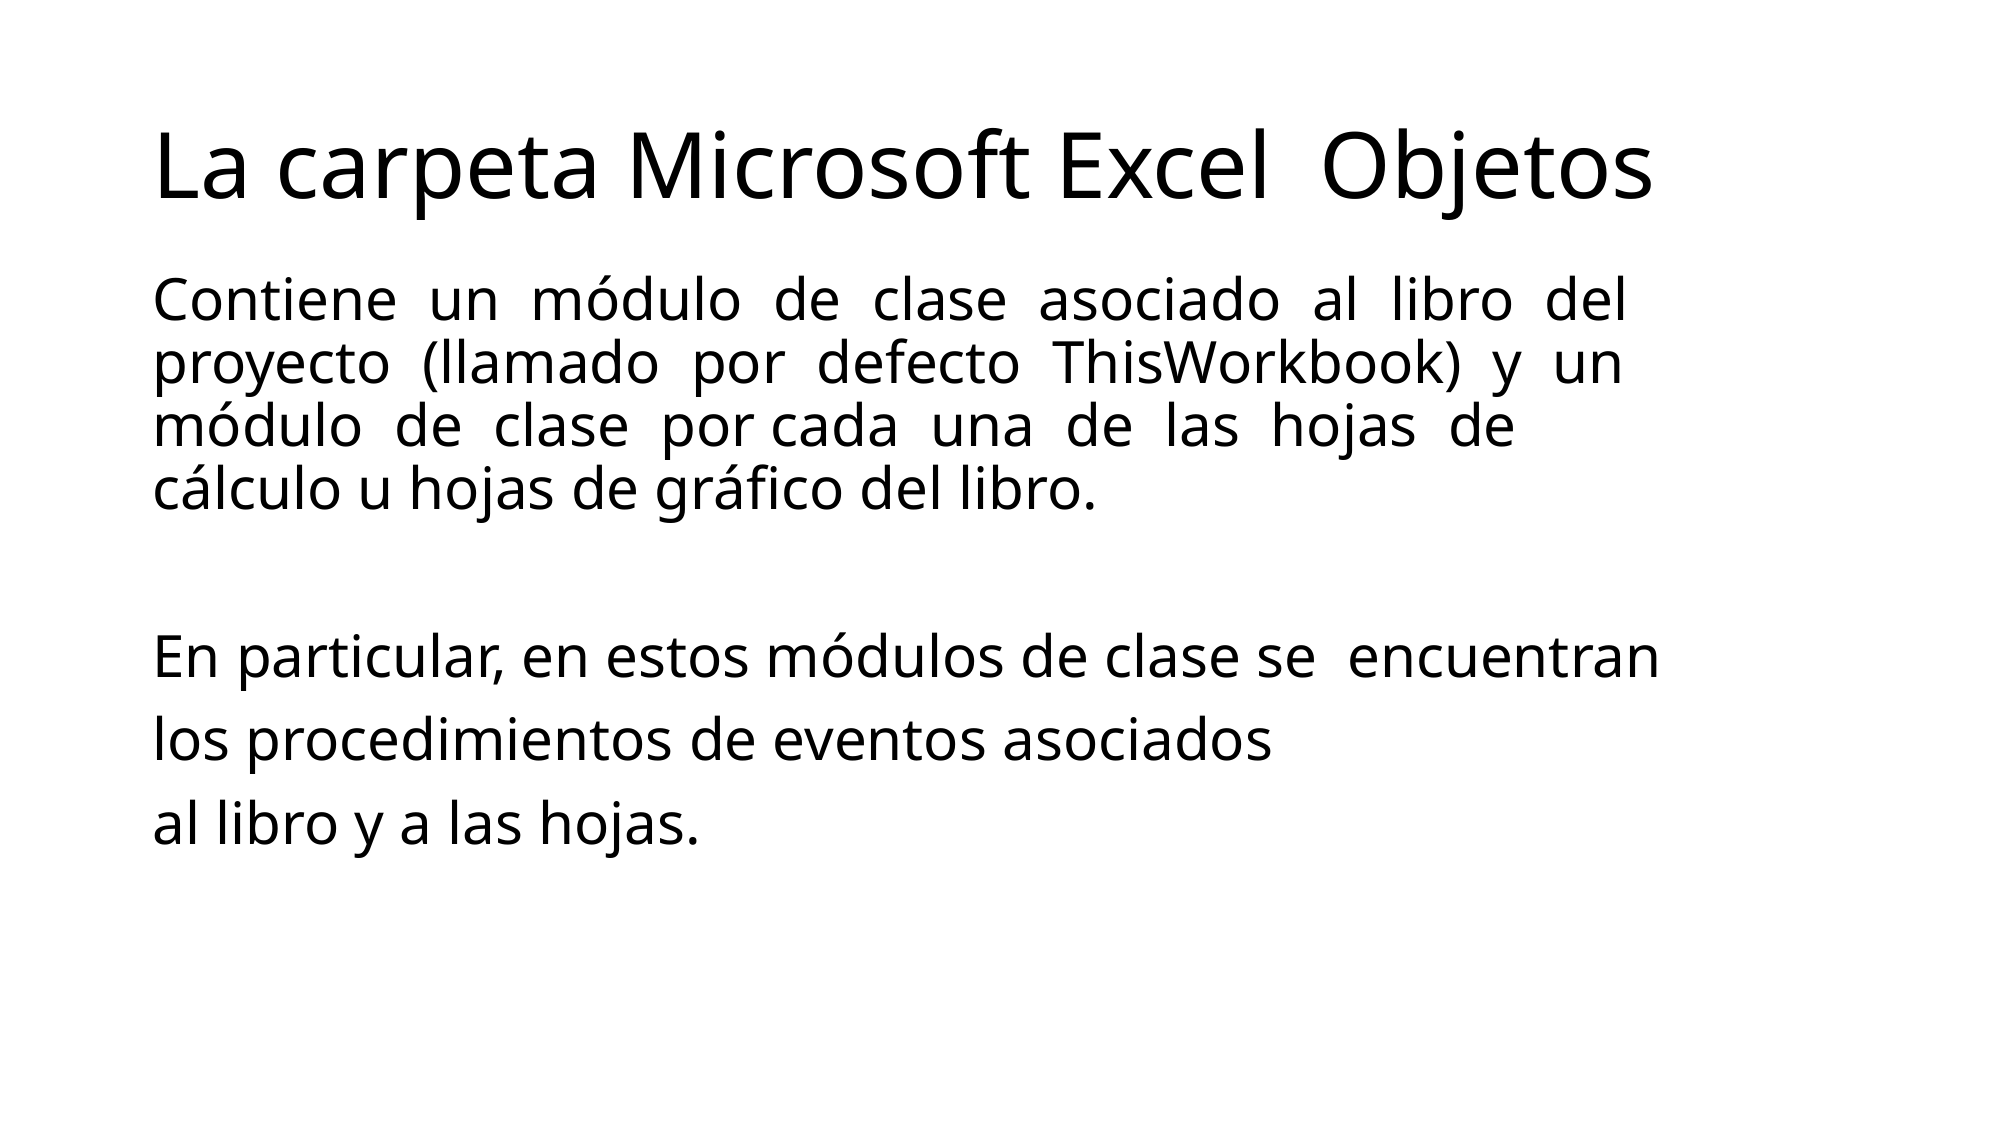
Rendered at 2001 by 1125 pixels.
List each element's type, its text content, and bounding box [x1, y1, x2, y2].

title La carpeta Microsoft Excel Objetos [137, 59, 1863, 262]
list Contiene un módulo de clase asociado al libro del proyecto (llamado por defecto ThisWorkbook) y un módulo de clase por cada una de las hojas de cálculo u hojas de gráfico del libro. En particular, en estos módulos de clase se encuentran los procedimientos de eventos asociados al libro y a las hojas. [137, 262, 1863, 977]
